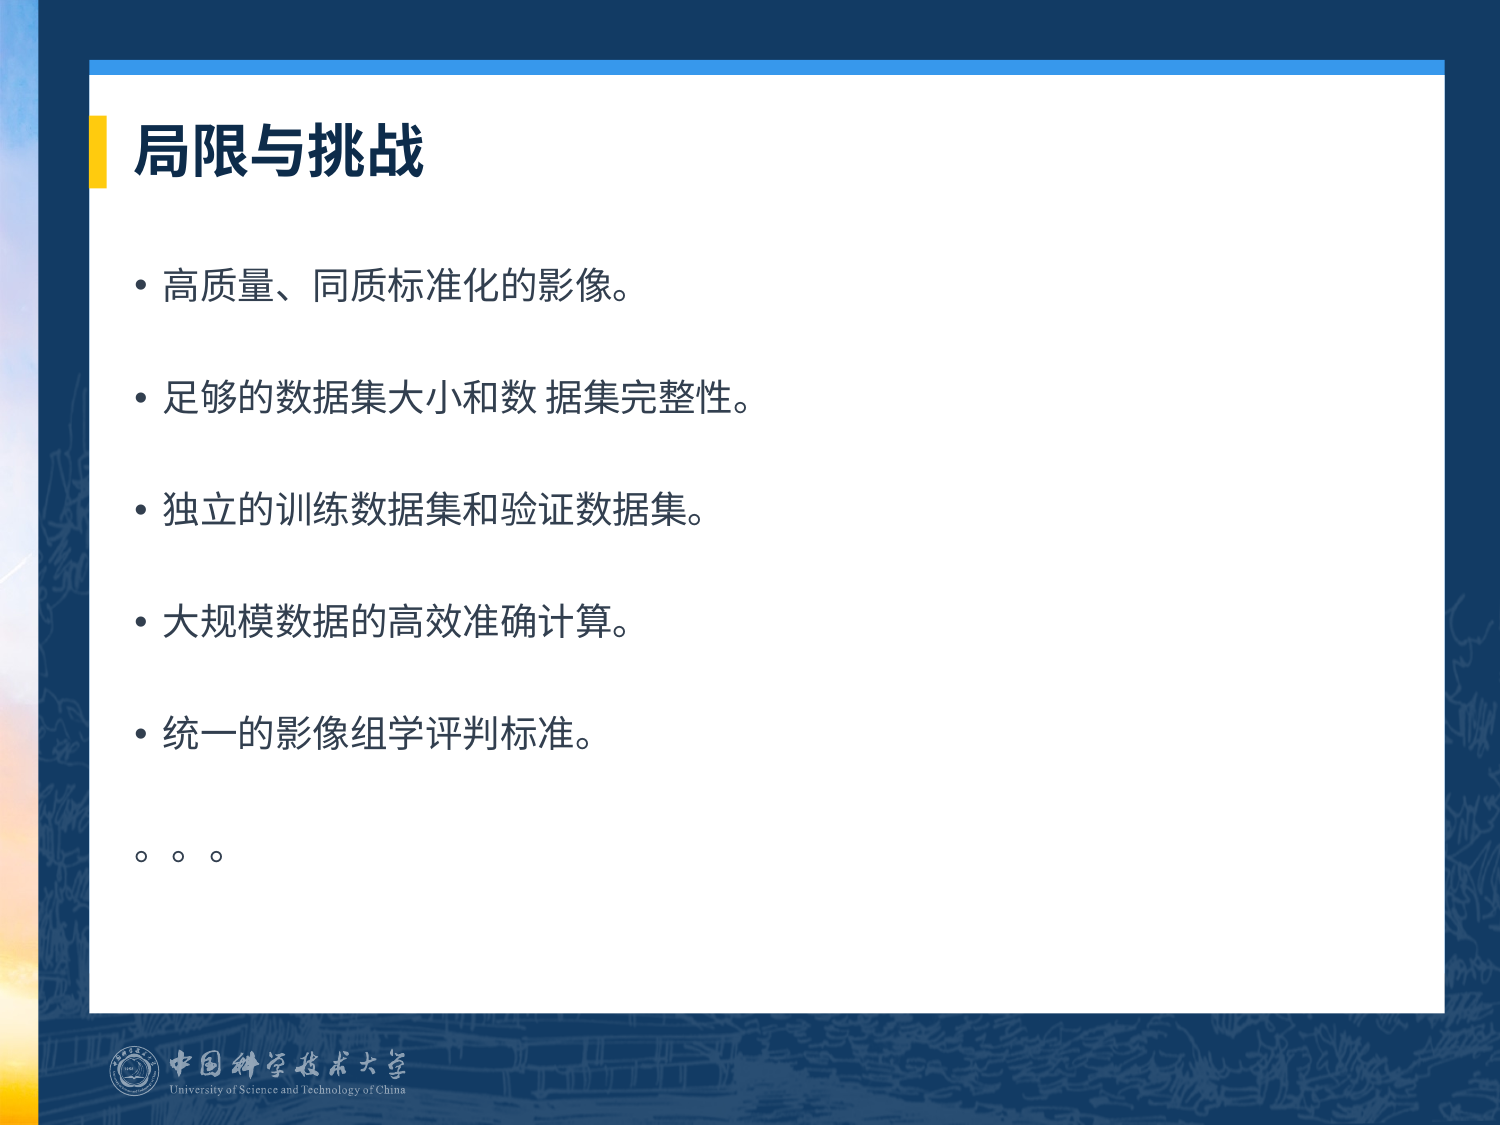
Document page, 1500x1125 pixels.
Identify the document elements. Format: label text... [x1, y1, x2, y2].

list 高质量、同质标准化的影像。 足够的数据集大小和数 据集完整性。 独立的训练数据集和验证数据集。 大规模数据的高效准确计算。 统一的影像组学评判标准。 。。。 [119, 259, 1417, 1023]
picture [0, 0, 38, 1125]
title 局限与挑战 [118, 99, 1417, 207]
